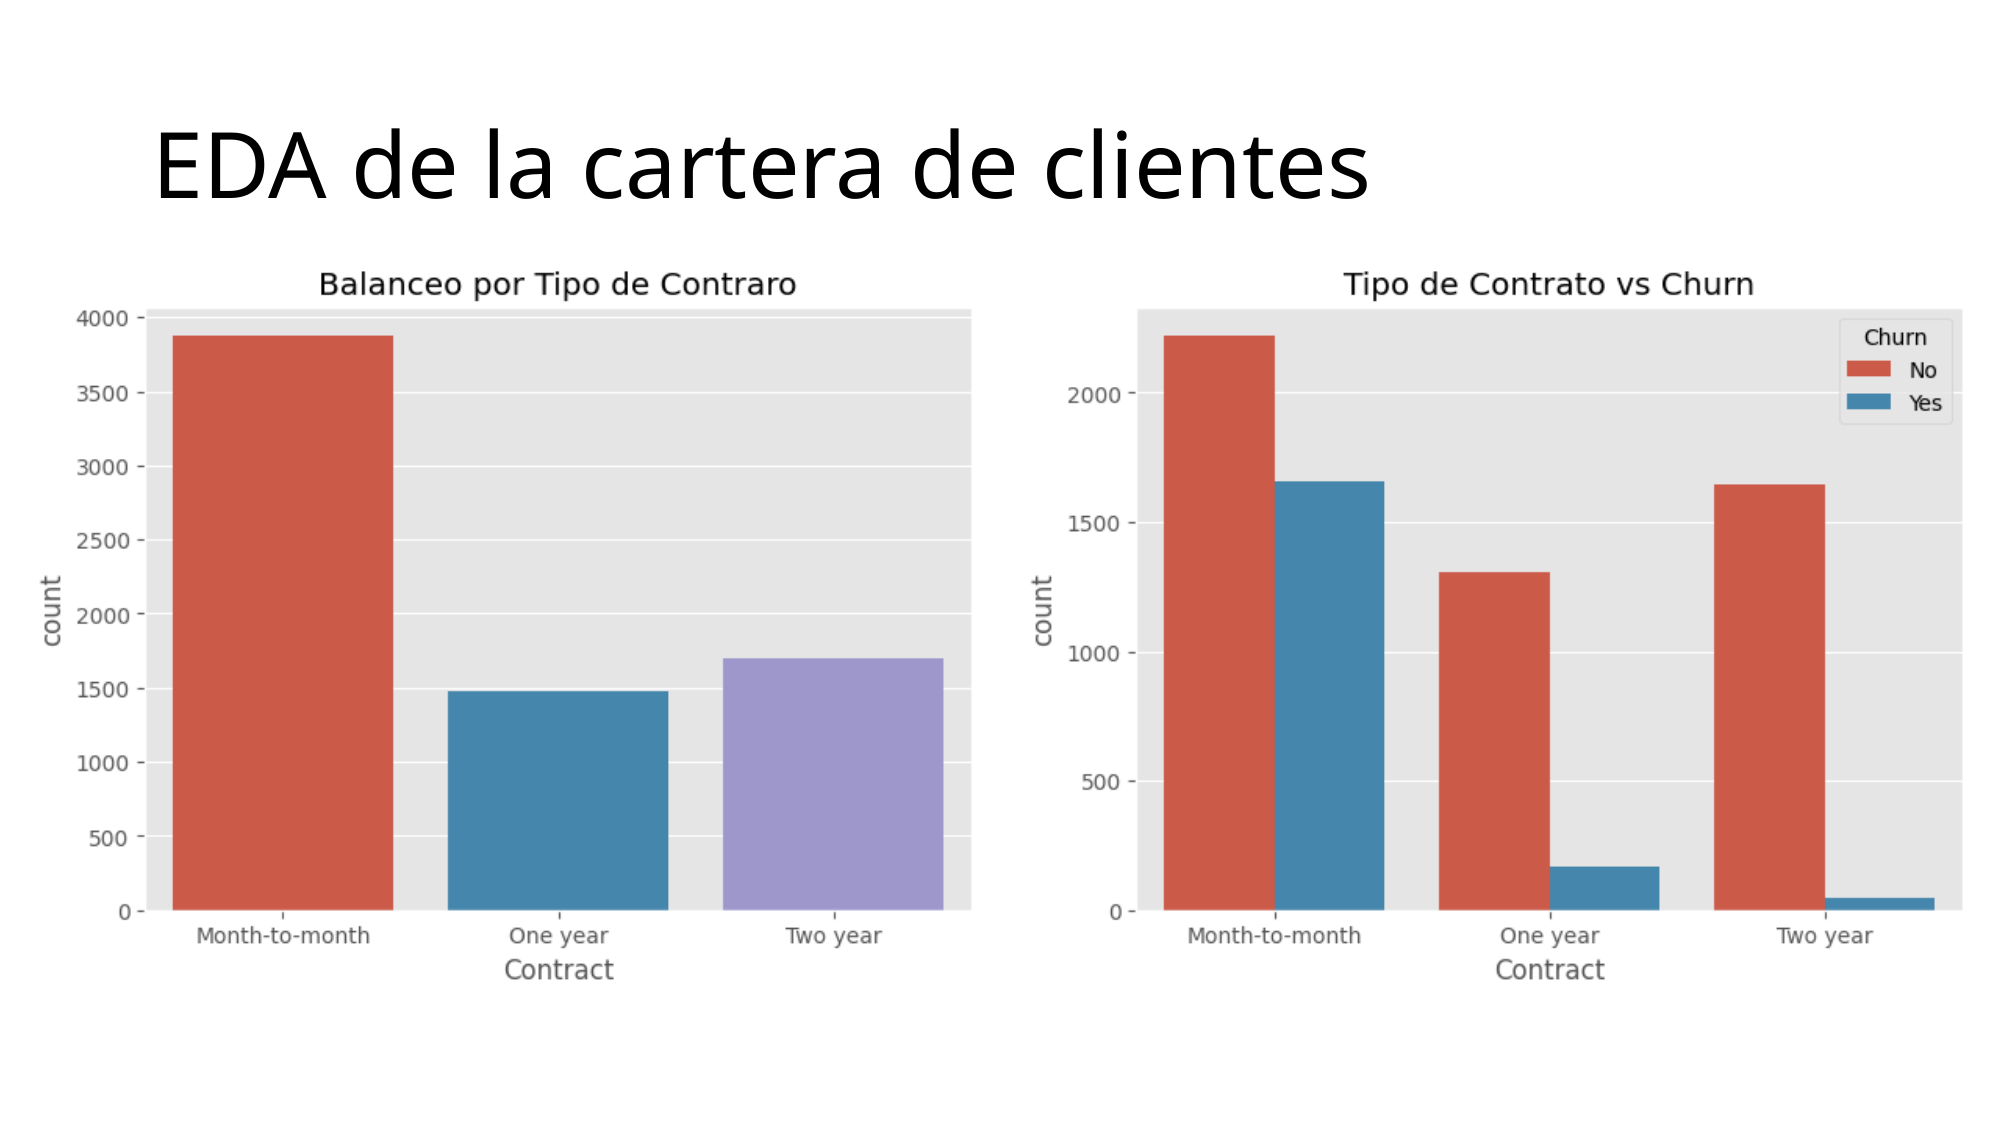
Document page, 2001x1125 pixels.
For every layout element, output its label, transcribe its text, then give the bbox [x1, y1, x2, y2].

title EDA de la cartera de clientes [137, 59, 1863, 256]
picture [23, 256, 1977, 1000]
